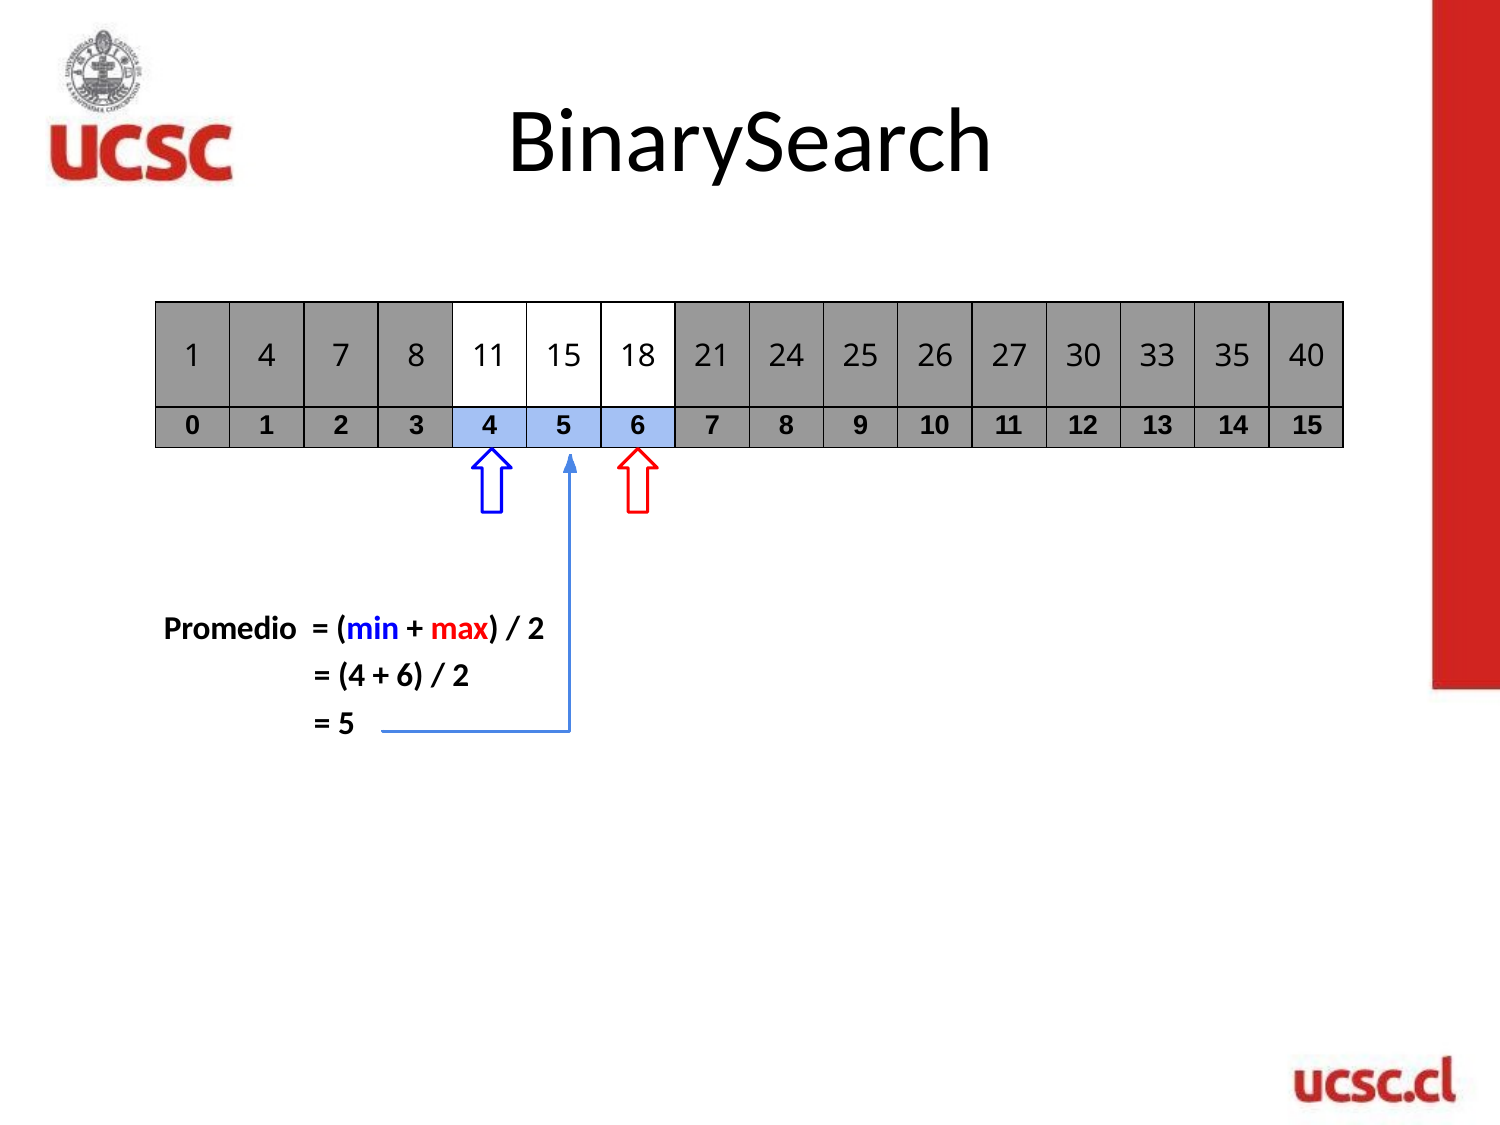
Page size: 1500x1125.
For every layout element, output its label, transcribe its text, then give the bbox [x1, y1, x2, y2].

table_header 7 [305, 303, 377, 406]
table_cell 10 [898, 408, 971, 447]
table_header 27 [973, 303, 1046, 406]
table_cell 0 [156, 408, 229, 447]
table_cell 4 [453, 408, 526, 445]
table_cell 13 [1121, 408, 1194, 447]
table_cell 3 [379, 408, 452, 446]
table_cell 12 [1047, 408, 1120, 447]
table_header 21 [676, 303, 749, 406]
table_header 8 [379, 303, 452, 406]
table_header 25 [824, 303, 897, 406]
text_box Promedio = (min + max) / 2 = (4 + 6) / 2 = 5 [161, 596, 380, 741]
table_cell 8 [750, 408, 823, 447]
table_cell 9 [824, 408, 897, 447]
title BinarySearch [504, 78, 995, 268]
table_cell 1 [230, 408, 303, 447]
picture [45, 0, 1500, 1125]
table_header 11 [453, 303, 526, 406]
table_header 26 [898, 303, 971, 406]
table_header 24 [750, 303, 823, 406]
table_header 30 [1047, 303, 1120, 406]
table_cell 5 [527, 408, 600, 447]
table_header 40 [1270, 303, 1342, 406]
table_header 18 [602, 303, 674, 406]
table_cell 15 [1270, 408, 1342, 447]
table_header 4 [230, 303, 303, 406]
table_header 15 [527, 303, 600, 406]
table_cell 11 [973, 408, 1046, 447]
table_cell 7 [676, 408, 749, 447]
text_box [618, 448, 658, 513]
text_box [380, 446, 577, 733]
table_cell 6 [602, 408, 674, 447]
table_cell 14 [1195, 408, 1268, 447]
table_header 35 [1195, 303, 1268, 406]
table_header 33 [1121, 303, 1194, 406]
table_cell 2 [305, 408, 377, 447]
table_header 1 [156, 303, 229, 406]
